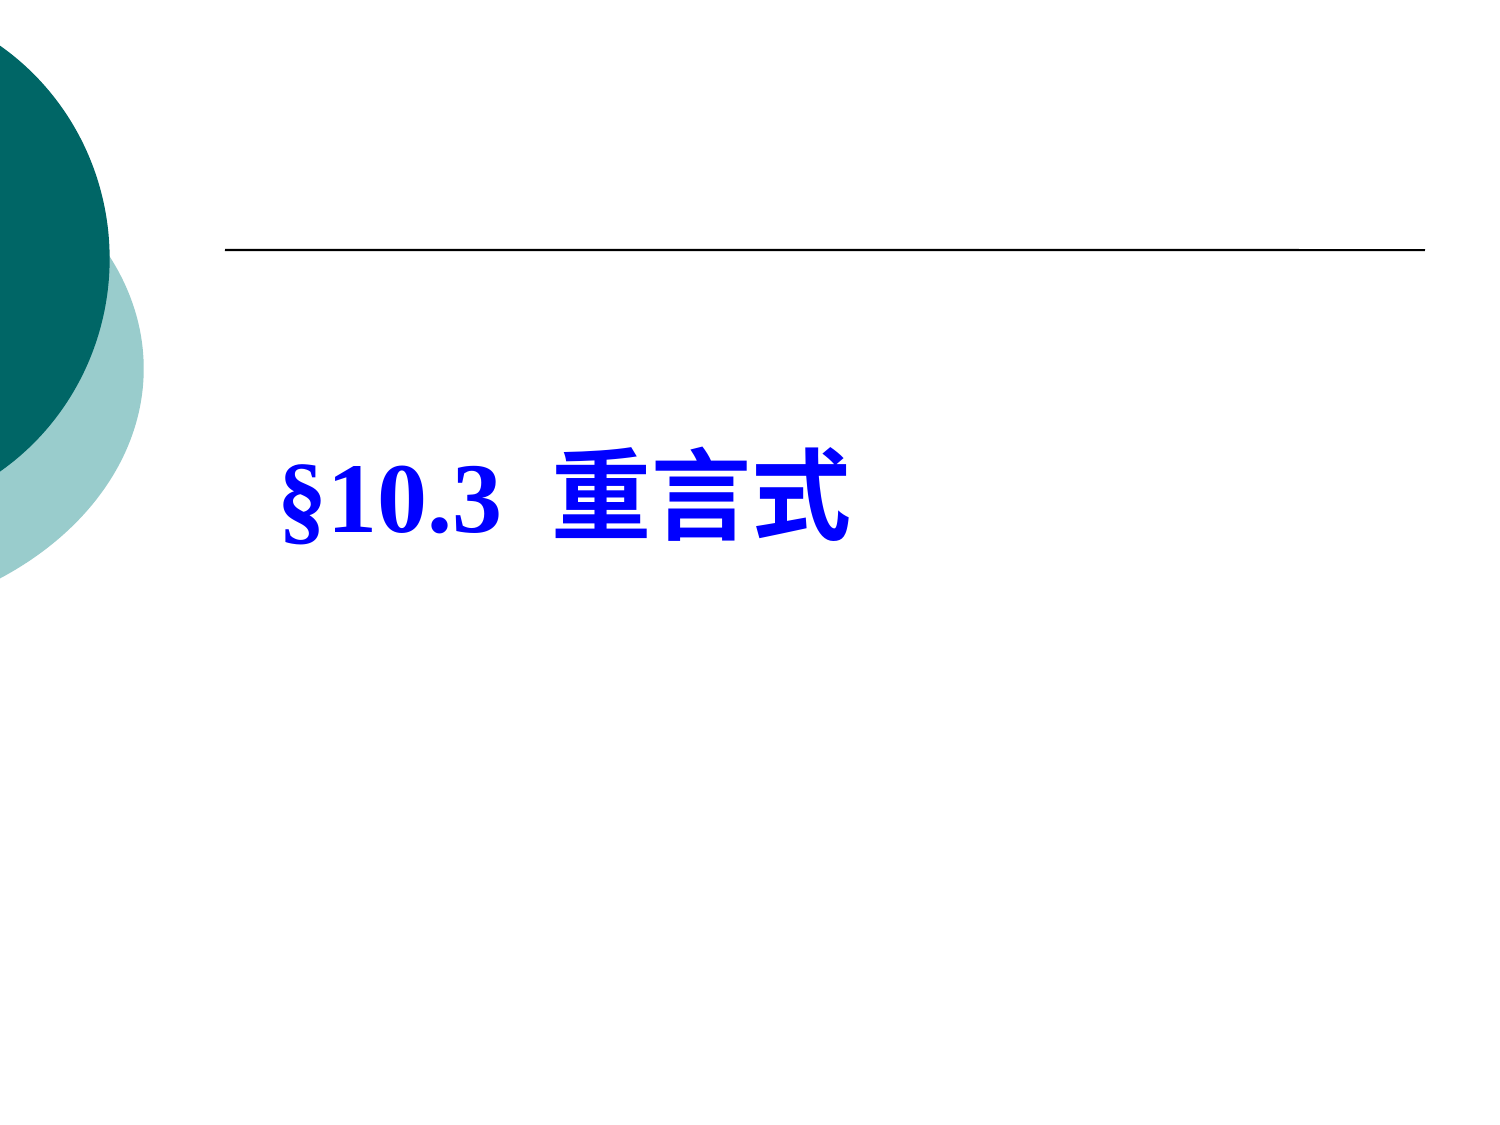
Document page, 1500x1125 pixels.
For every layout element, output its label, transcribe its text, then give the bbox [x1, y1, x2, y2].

text_box §10.3 重言式 [262, 365, 1150, 561]
